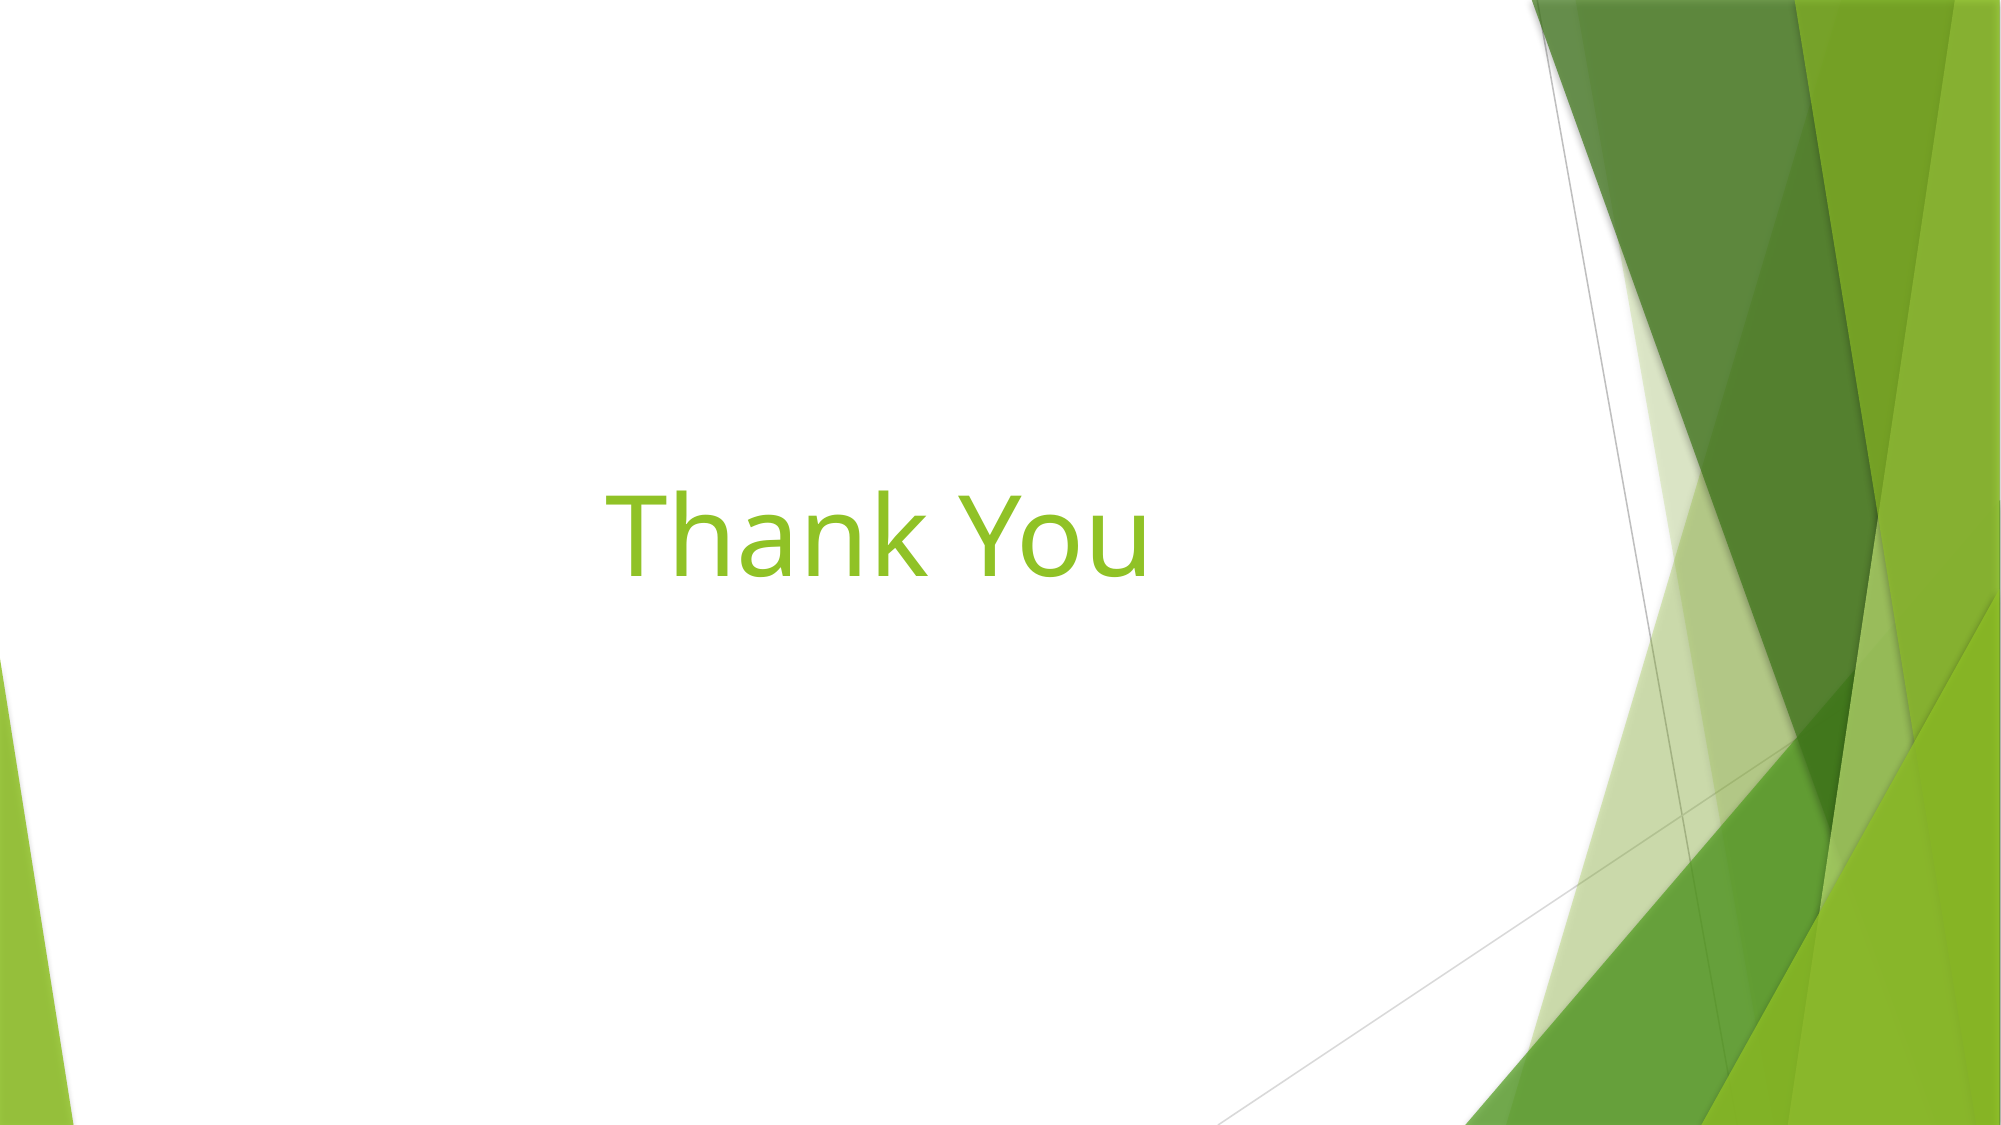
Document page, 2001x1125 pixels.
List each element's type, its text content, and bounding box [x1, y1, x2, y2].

title Thank You [209, 276, 1620, 862]
